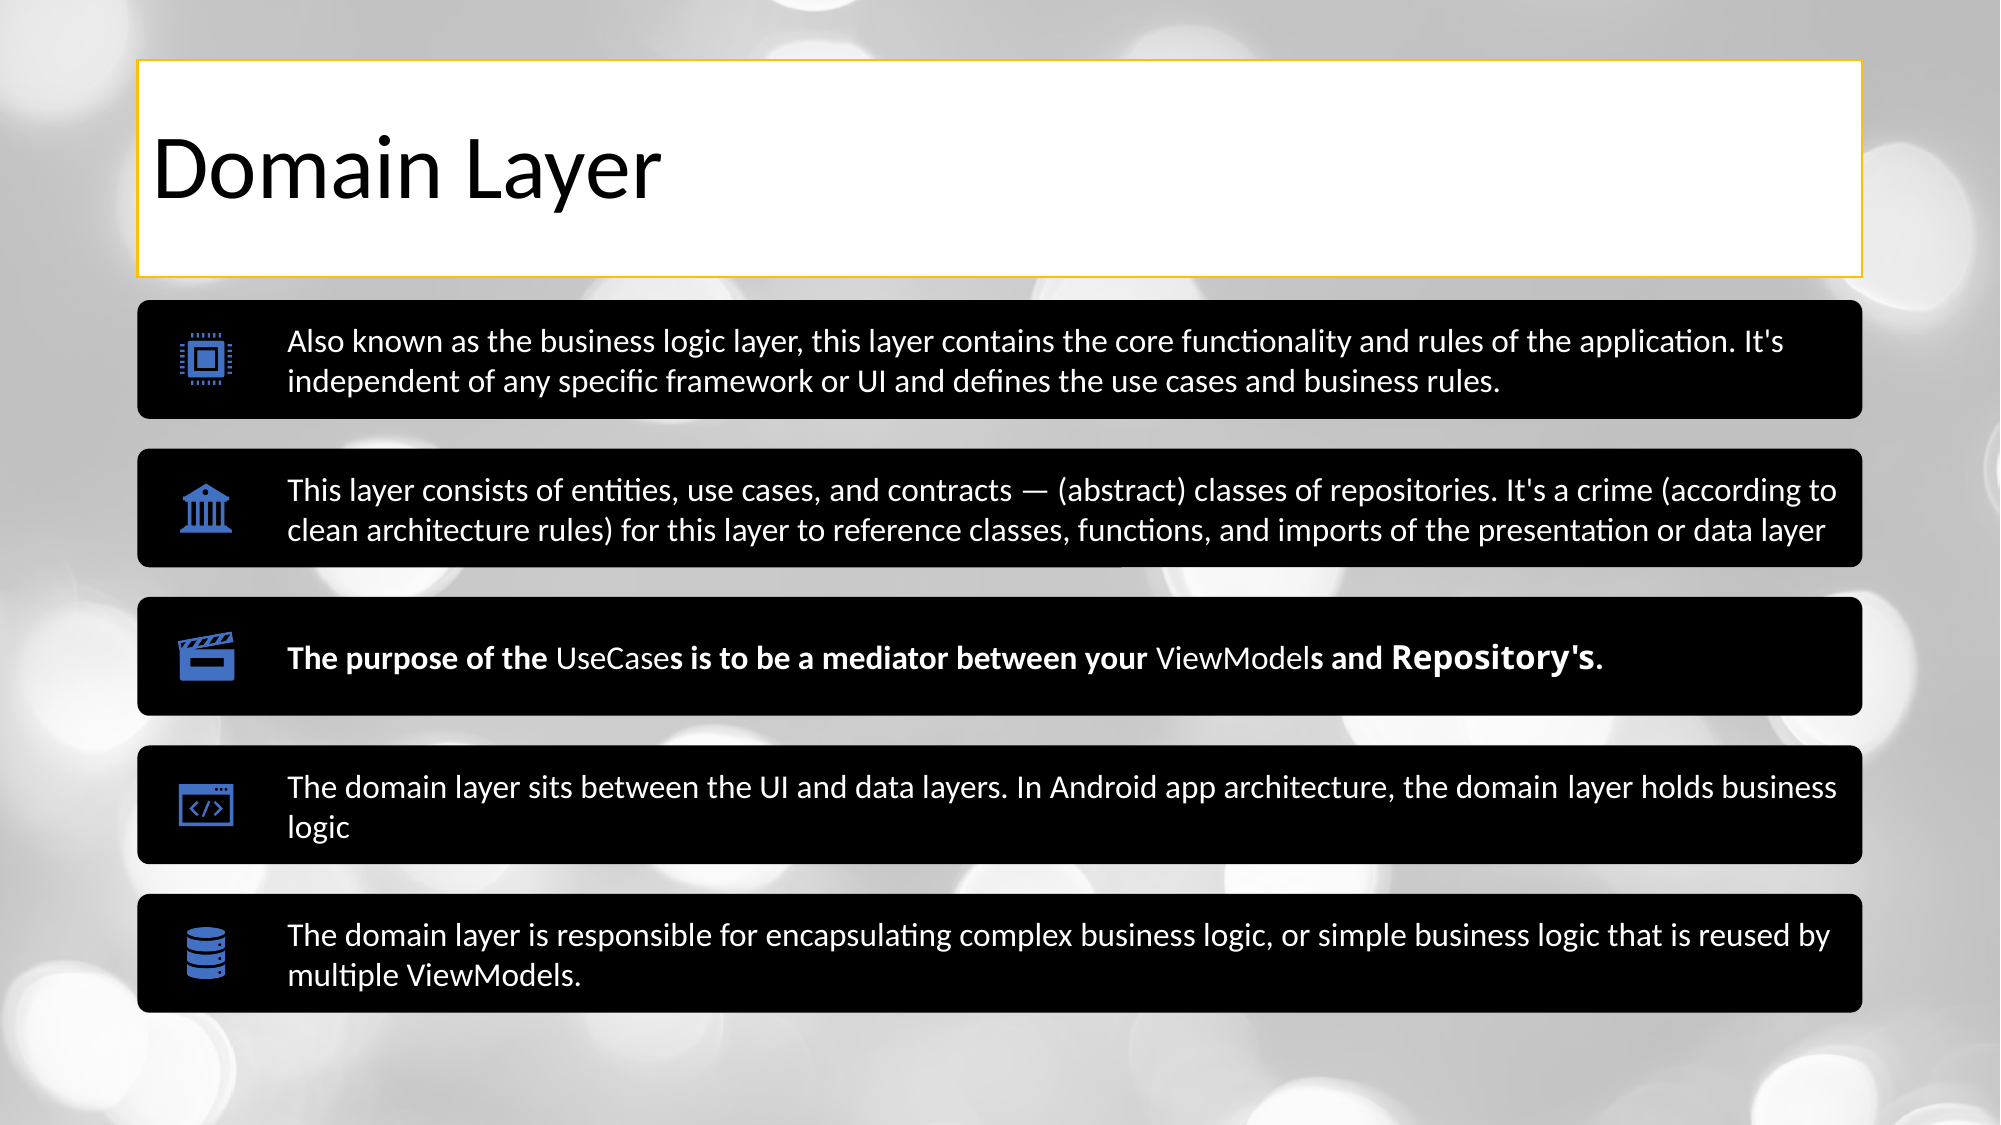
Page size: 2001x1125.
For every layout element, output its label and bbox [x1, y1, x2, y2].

picture [0, 0, 2000, 1125]
list [137, 299, 1863, 1014]
